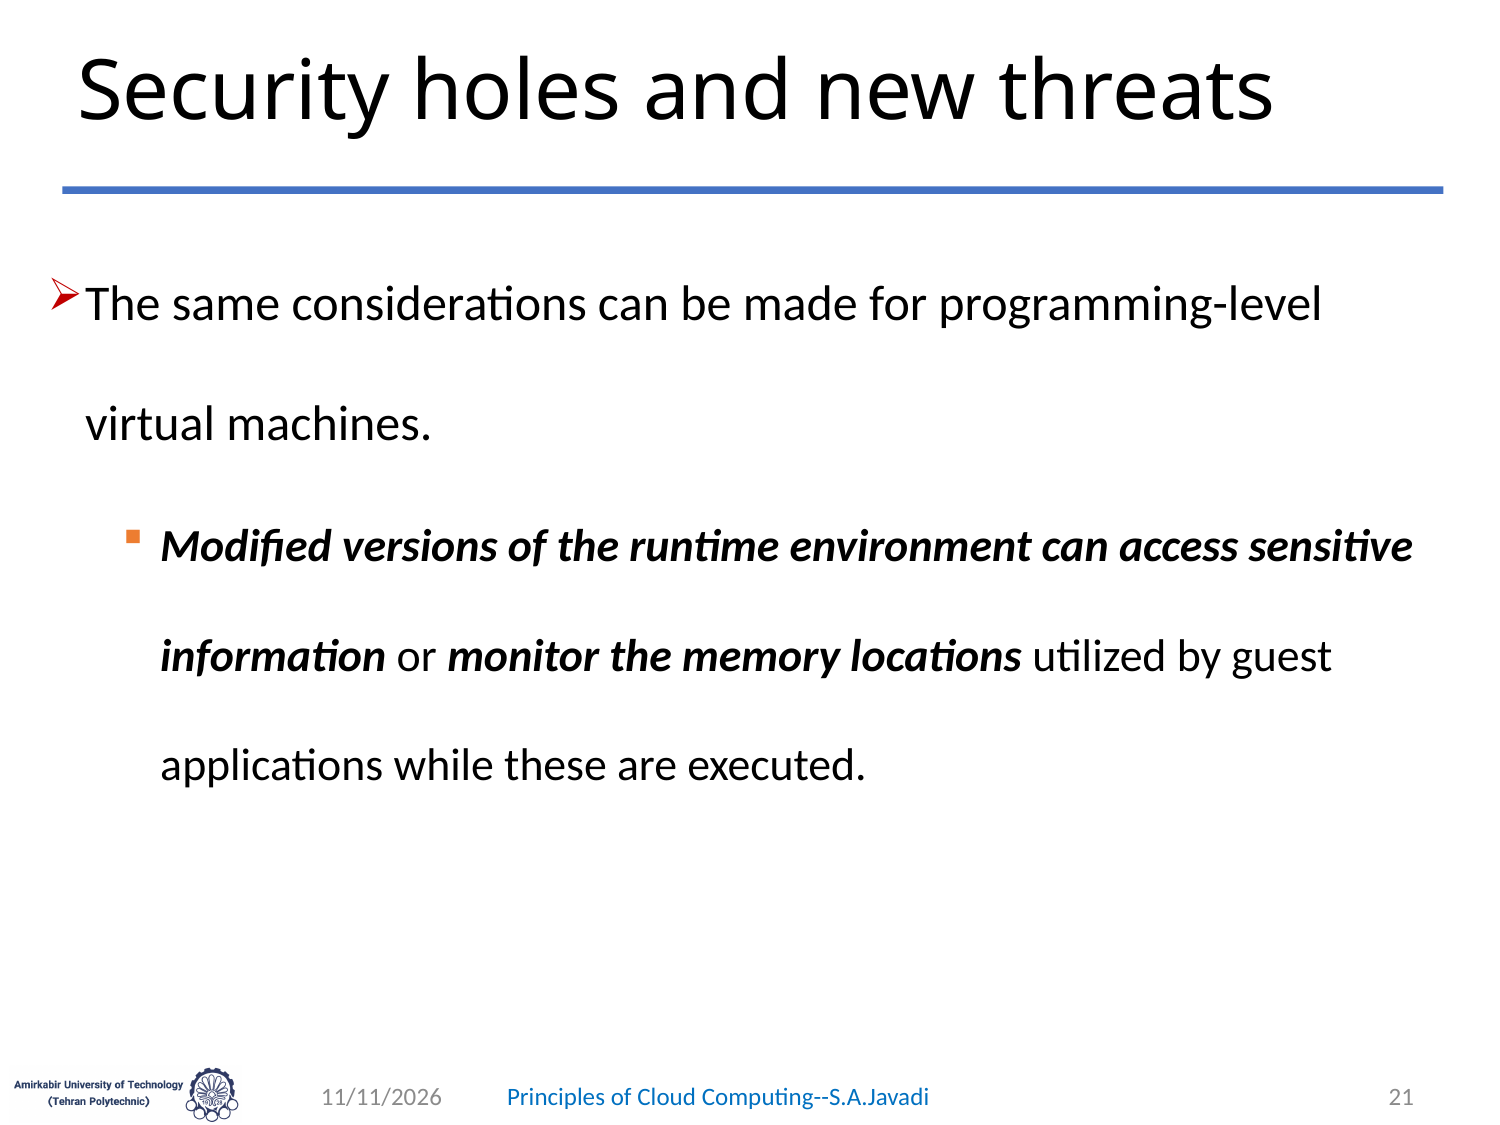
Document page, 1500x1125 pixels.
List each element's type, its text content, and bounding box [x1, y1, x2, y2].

picture [9, 1065, 242, 1123]
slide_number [305, 1066, 470, 1125]
list The same considerations can be made for programming-level virtual machines. Modified versions of the runtime environment can access sensitive information or monitor the memory locations utilized by guest applications while these are executed. [32, 202, 1444, 1003]
slide_number 21 [1319, 1066, 1484, 1125]
title Security holes and new threats [62, 22, 1444, 163]
footer Principles of Cloud Computing--S.A.Javadi [492, 1066, 1159, 1125]
